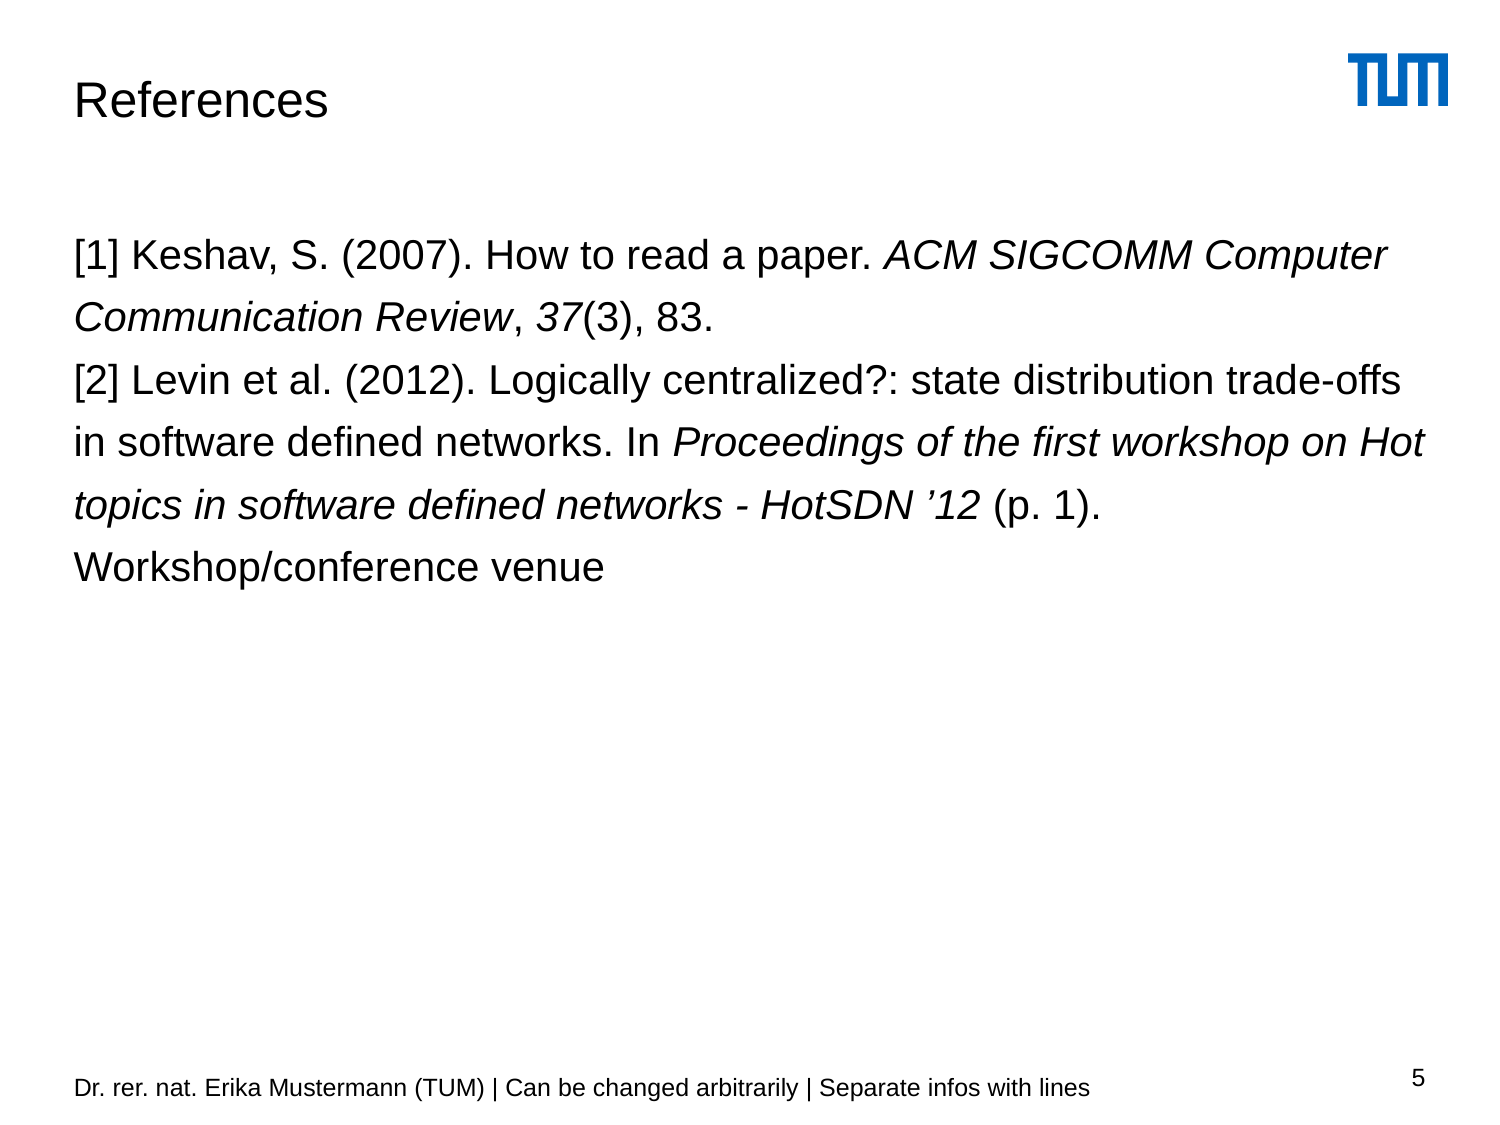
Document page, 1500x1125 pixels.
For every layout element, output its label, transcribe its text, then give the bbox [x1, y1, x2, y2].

list [1] Keshav, S. (2007). How to read a paper. ACM SIGCOMM Computer Communication Review, 37(3), 83. [2] Levin et al. (2012). Logically centralized?: state distribution trade-offs in software defined networks. In Proceedings of the first workshop on Hot topics in software defined networks - HotSDN ’12 (p. 1). Workshop/conference venue [58, 207, 1441, 1029]
slide_number 5 [1273, 1054, 1441, 1115]
title References [58, 60, 1230, 120]
